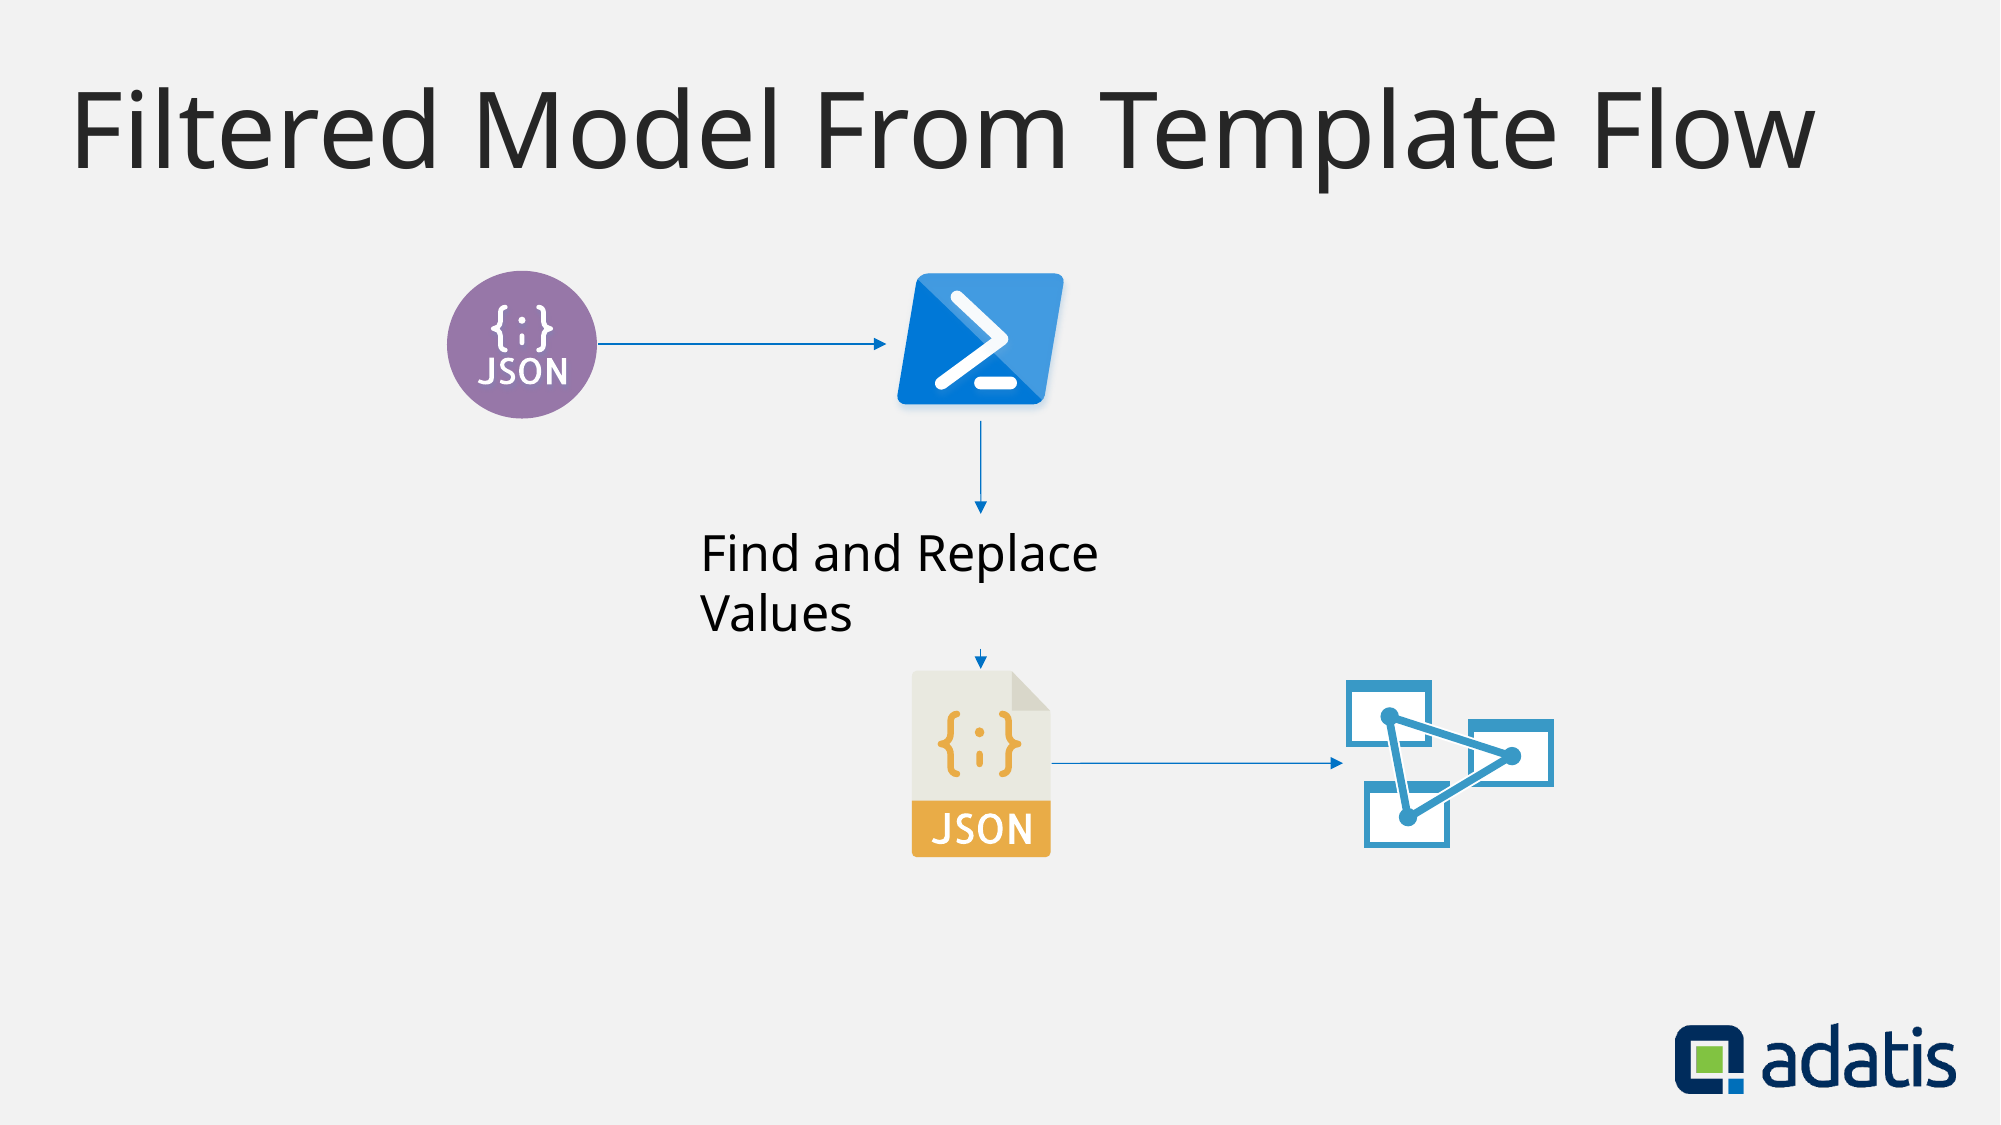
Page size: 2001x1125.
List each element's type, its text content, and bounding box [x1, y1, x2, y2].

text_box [444, 267, 1556, 858]
picture [1675, 1023, 1956, 1094]
text_box Filtered Model From Template Flow [44, 46, 1956, 200]
